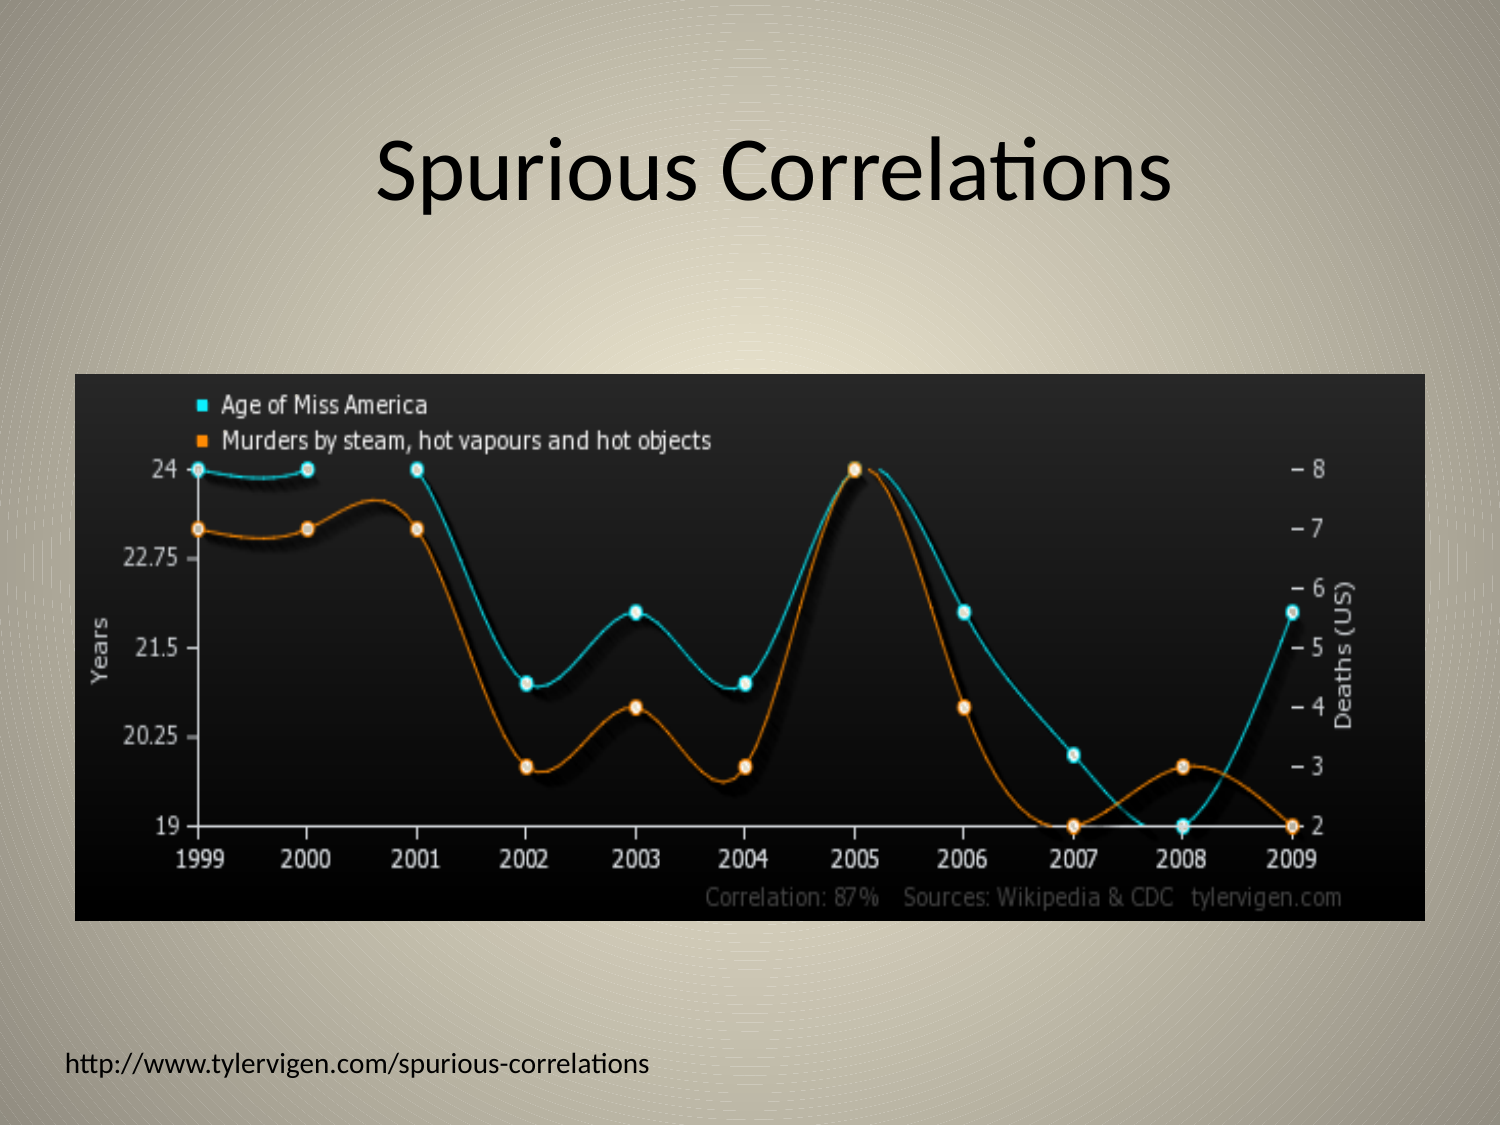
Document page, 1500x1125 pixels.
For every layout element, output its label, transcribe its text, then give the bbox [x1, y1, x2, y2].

text_box http://www.tylervigen.com/spurious-correlations [49, 1037, 800, 1088]
text_box Spurious Correlations [99, 70, 1450, 258]
picture [74, 374, 1426, 922]
